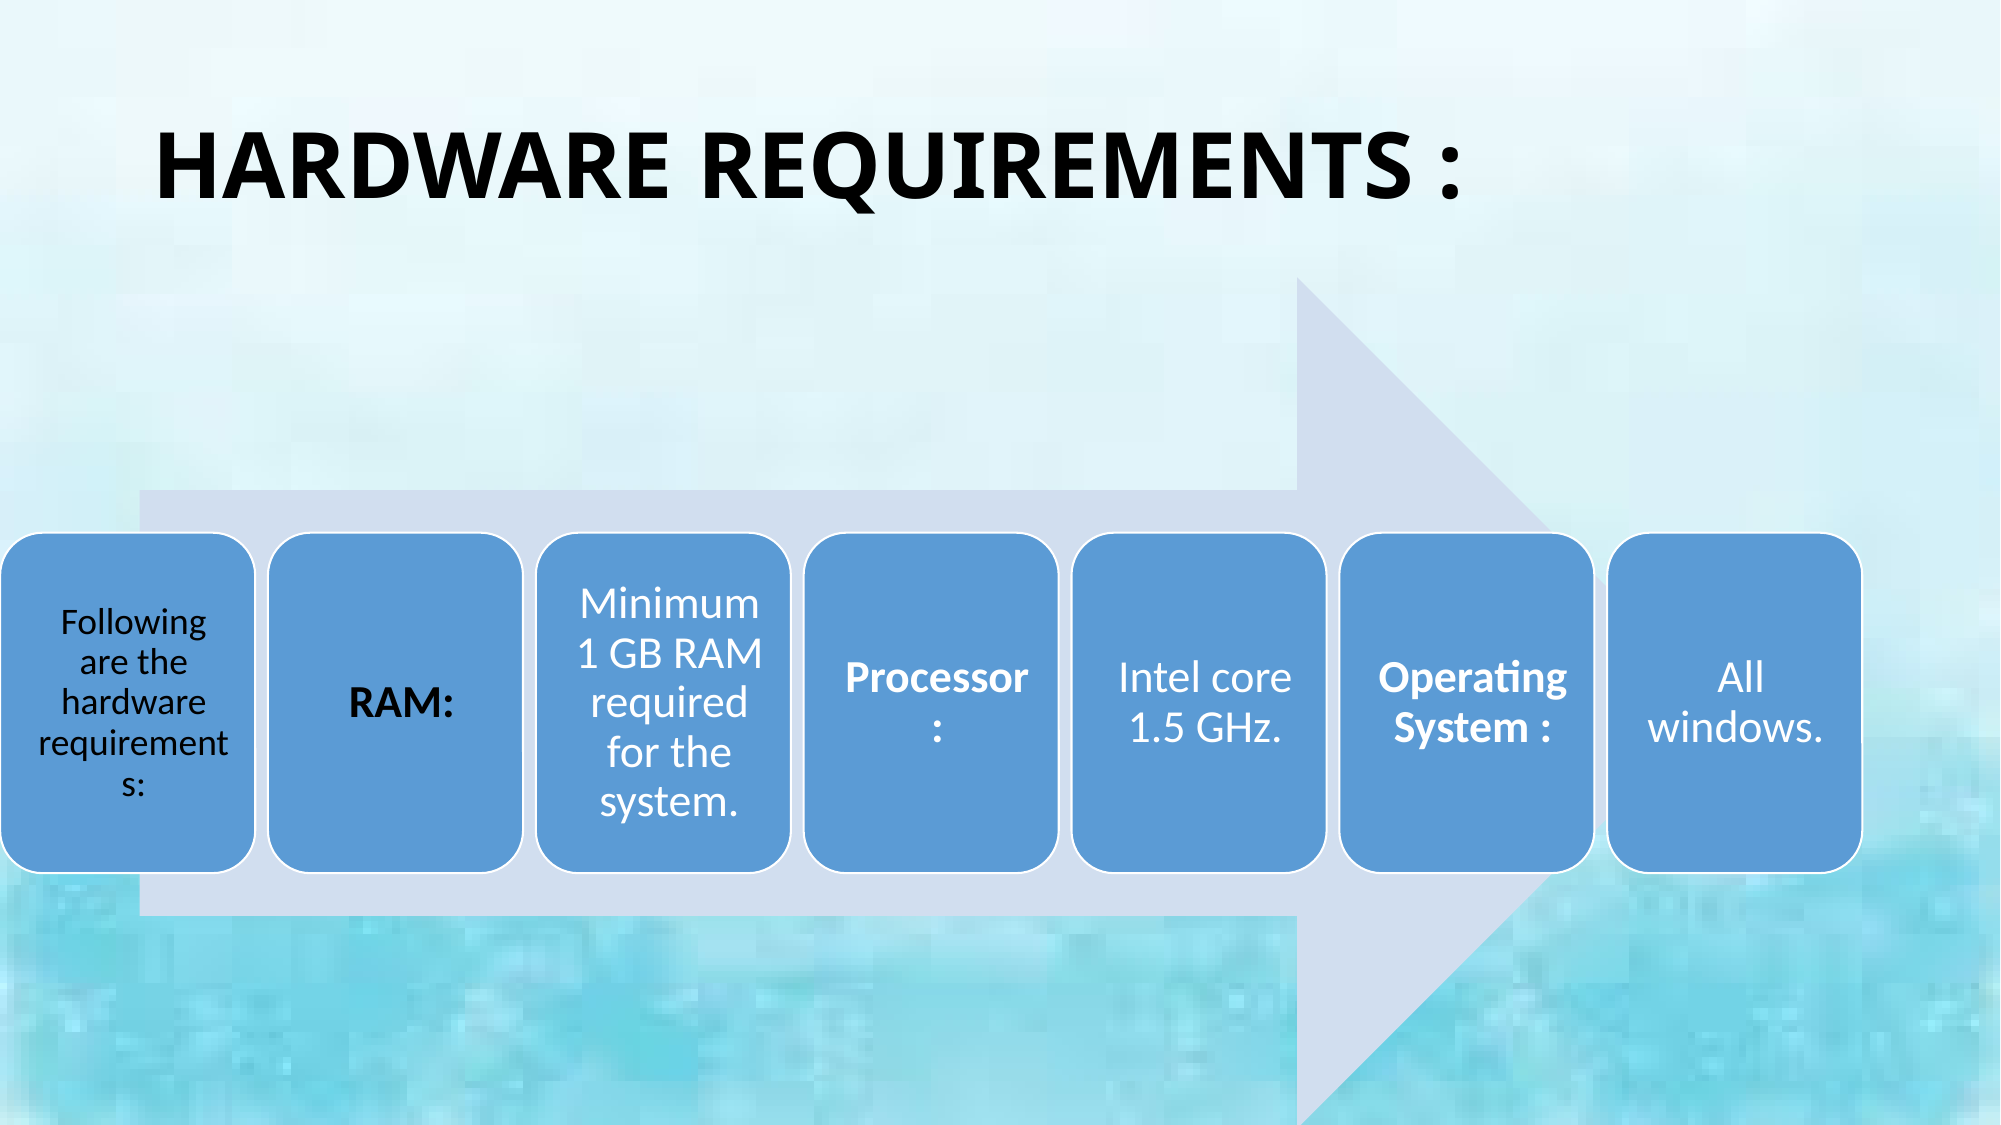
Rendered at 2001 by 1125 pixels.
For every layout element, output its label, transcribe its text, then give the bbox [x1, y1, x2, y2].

title HARDWARE REQUIREMENTS : [137, 59, 1863, 277]
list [0, 277, 1863, 1125]
